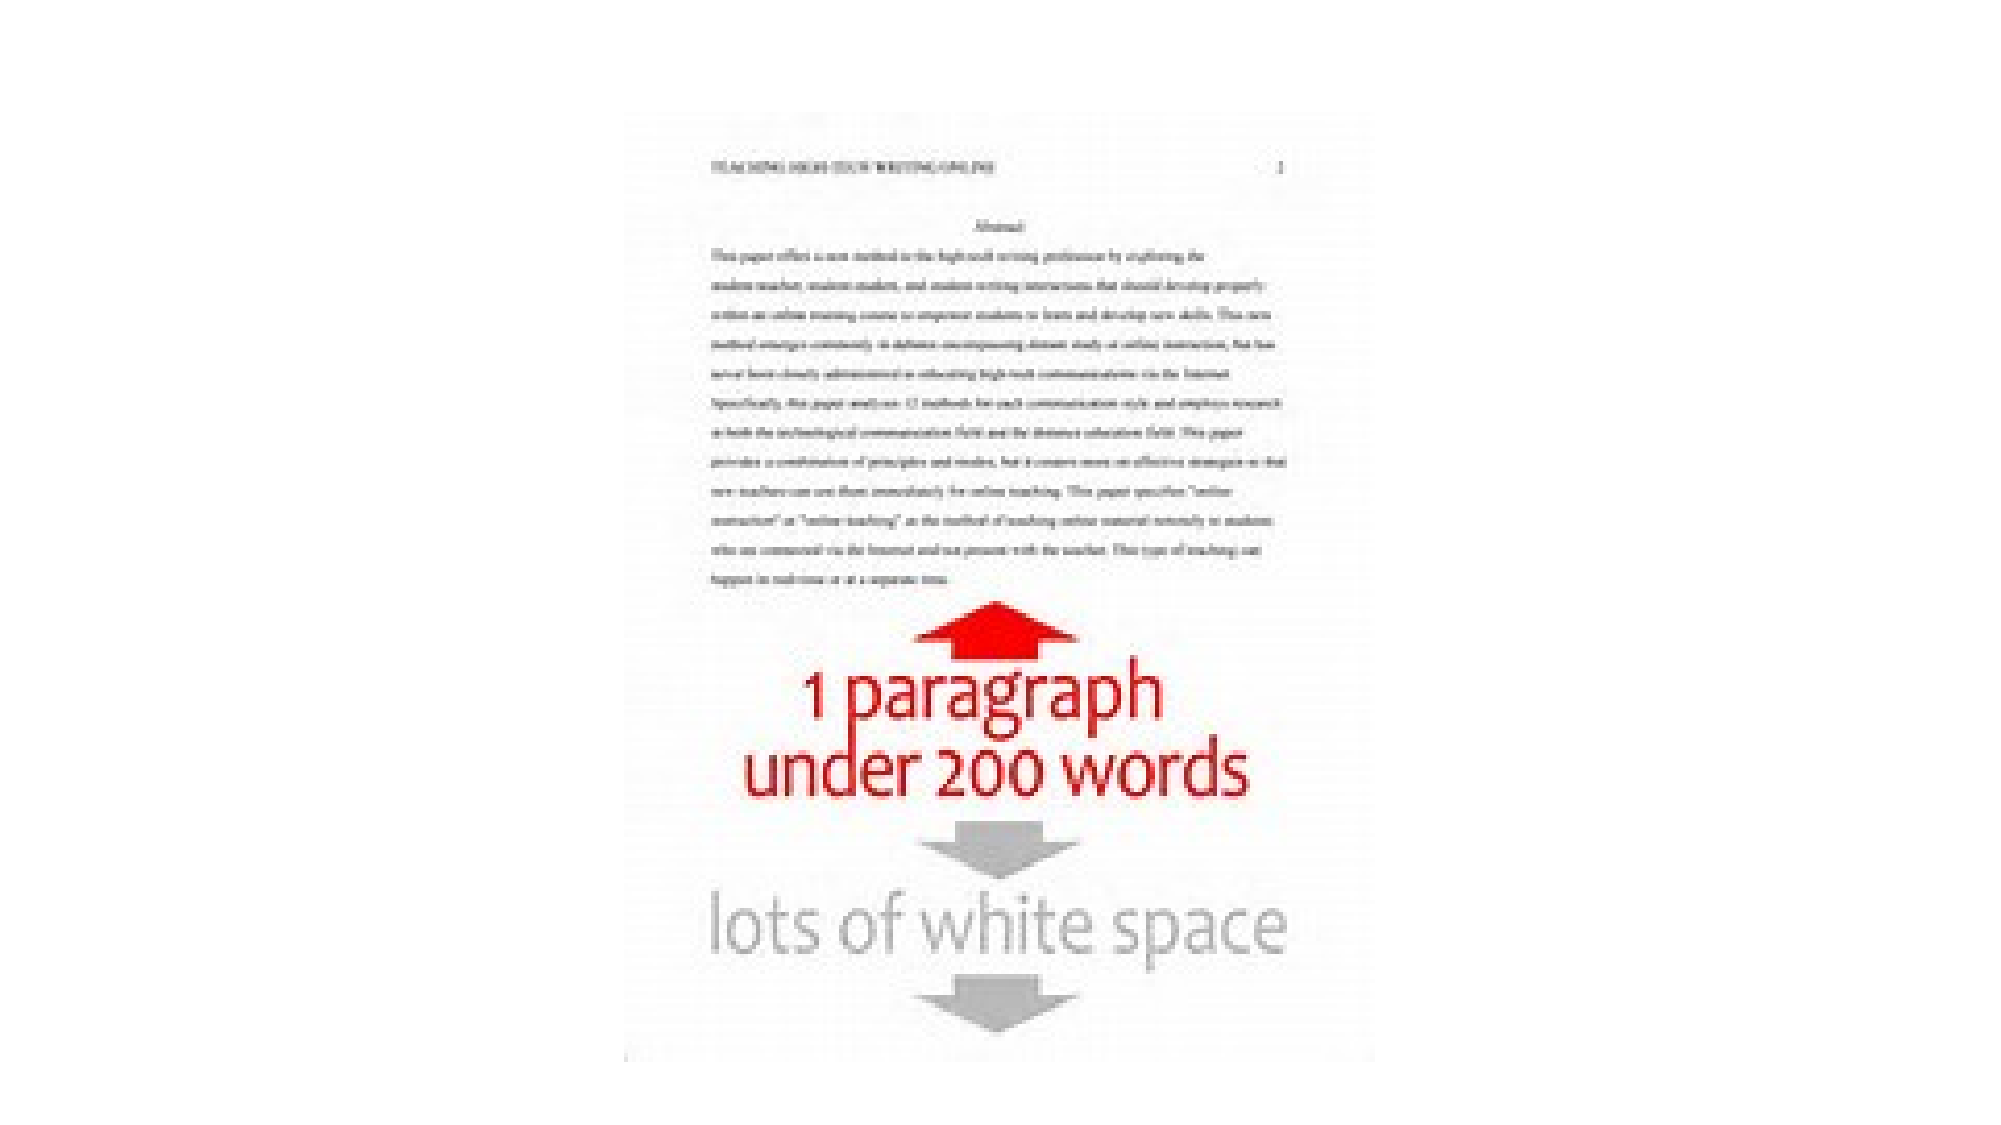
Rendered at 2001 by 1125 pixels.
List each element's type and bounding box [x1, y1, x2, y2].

list [624, 112, 1375, 1062]
